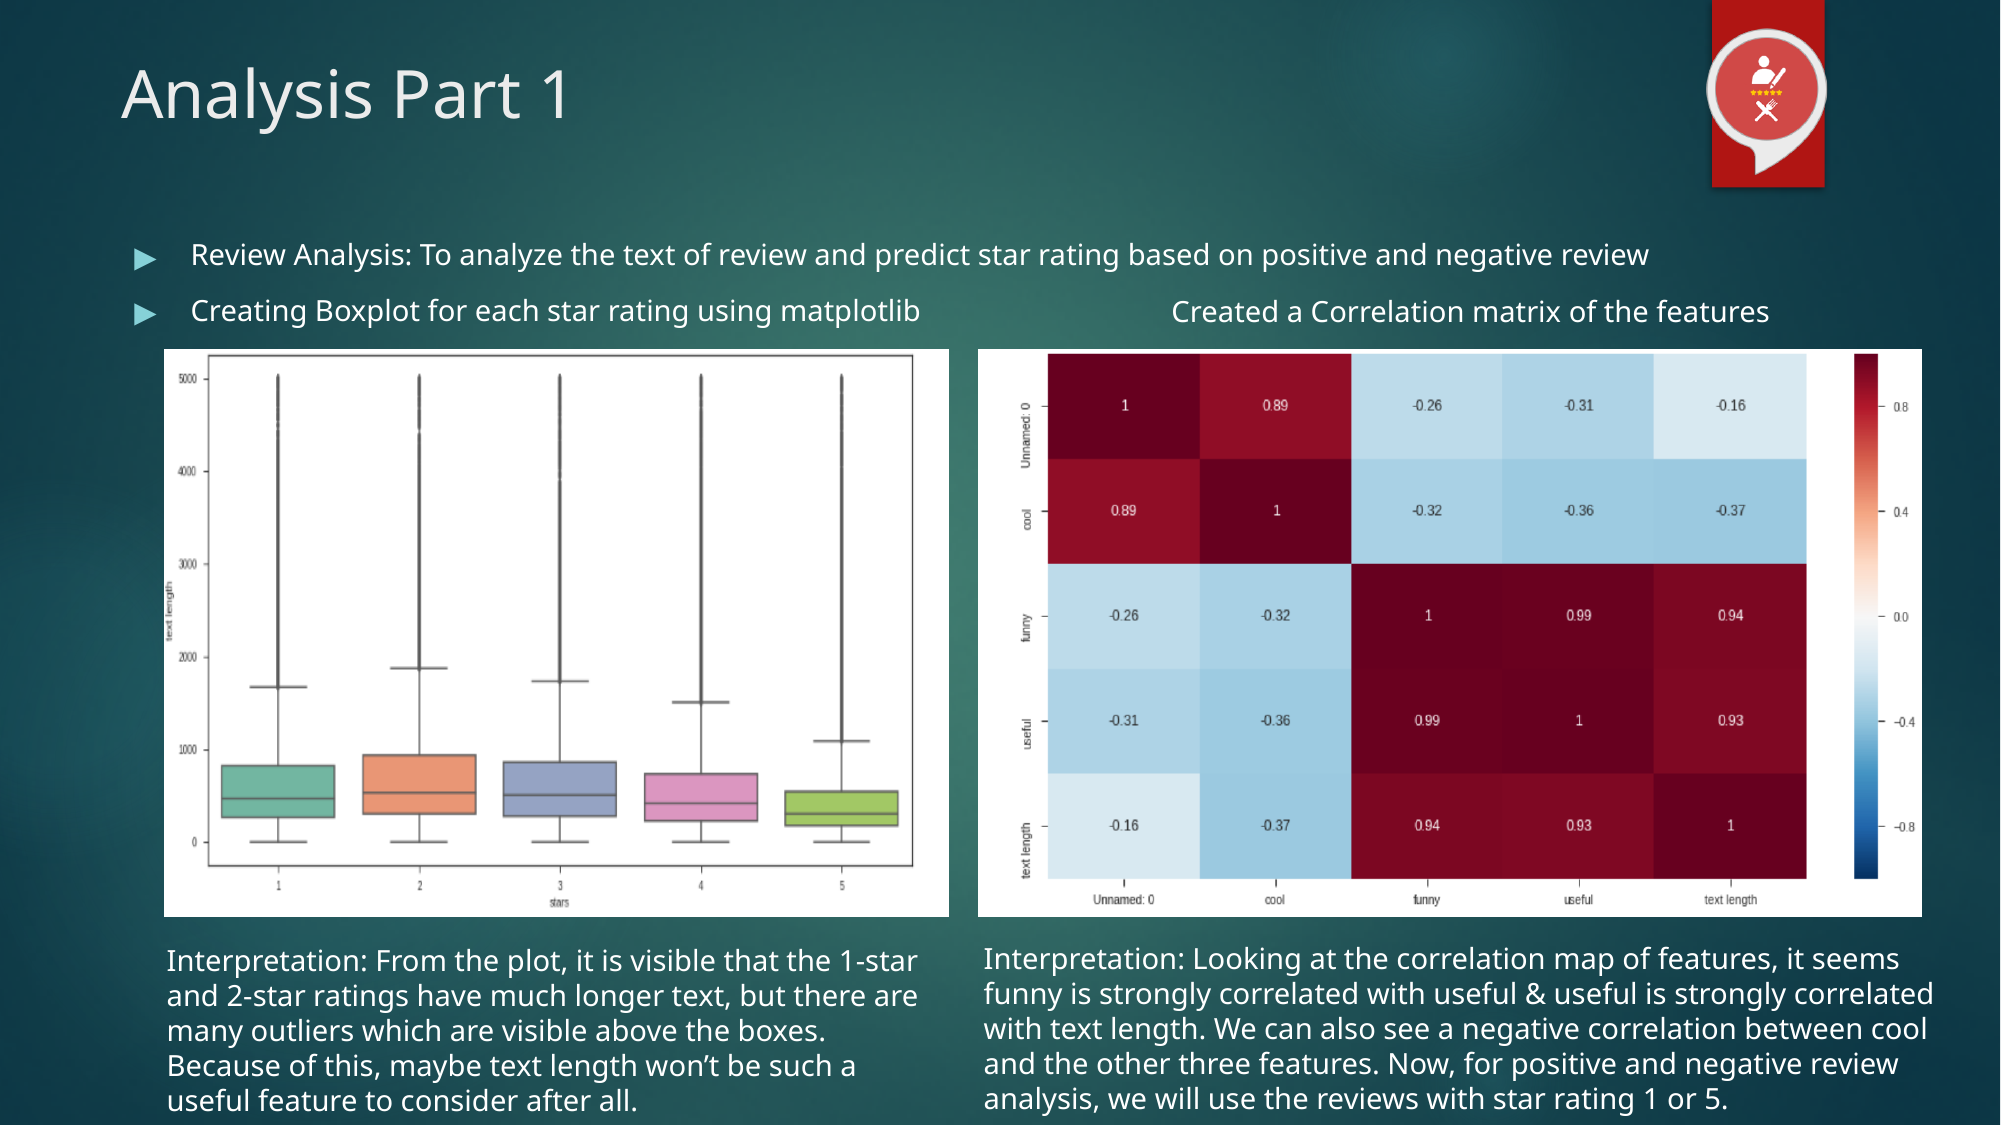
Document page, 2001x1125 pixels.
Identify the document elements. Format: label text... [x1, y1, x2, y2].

picture [0, 0, 2001, 1125]
title Analysis Part 1 [106, 44, 1797, 274]
text_box Interpretation: Looking at the correlation map of features, it seems funny is strongly correlated with useful & useful is strongly correlated with text length. We can also see a negative correlation between cool and the other three features. Now, for positive and negative review analysis, we will use the reviews with star rating 1 or 5. [968, 933, 1974, 1125]
text_box Interpretation: From the plot, it is visible that the 1-star and 2-star ratings have much longer text, but there are many outliers which are visible above the boxes. Because of this, maybe text length won’t be such a useful feature to consider after all. [151, 935, 949, 1125]
list Review Analysis: To analyze the text of review and predict star rating based on positive and negative review Creating Boxplot for each star rating using matplotlib [119, 228, 2000, 303]
text_box Created a Correlation matrix of the features [968, 285, 1974, 337]
